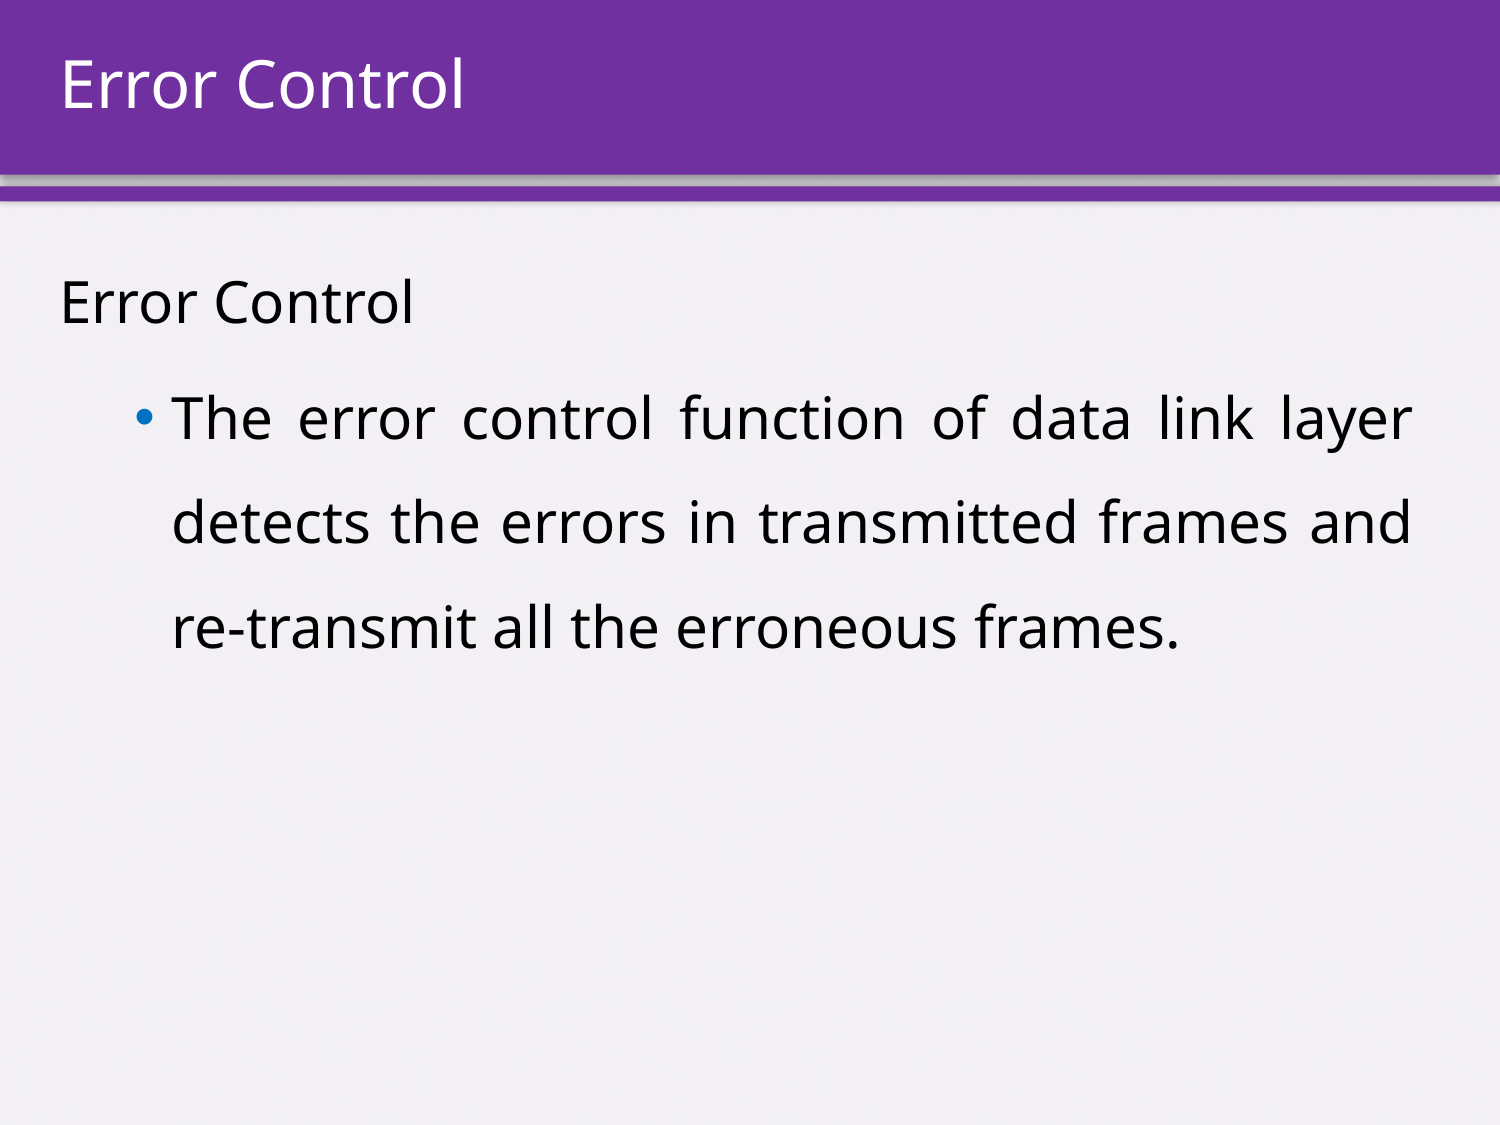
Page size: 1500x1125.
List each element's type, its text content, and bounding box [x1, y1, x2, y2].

list Error Control The error control function of data link layer detects the errors in transmitted frames and re-transmit all the erroneous frames. [44, 223, 1429, 768]
title Error Control [44, 0, 1464, 175]
